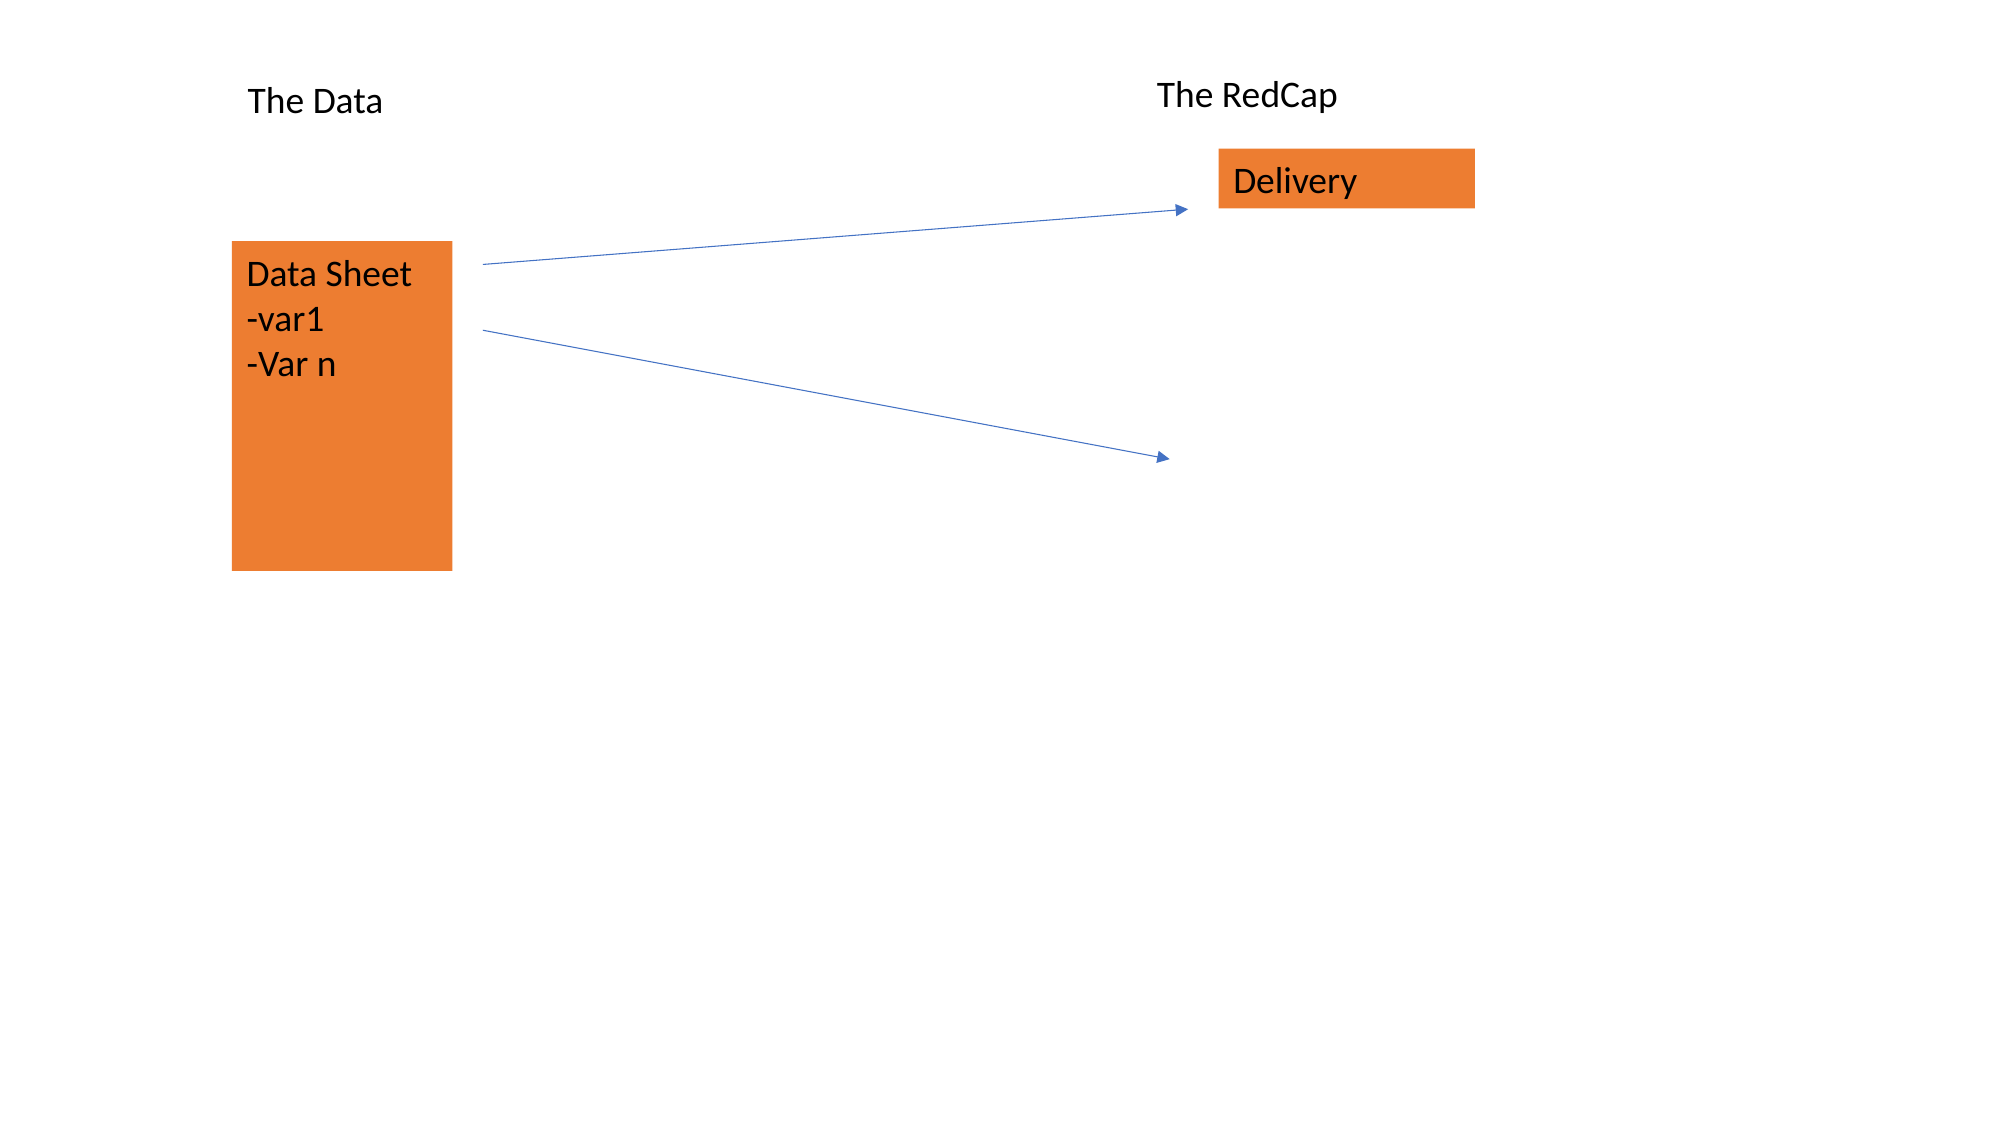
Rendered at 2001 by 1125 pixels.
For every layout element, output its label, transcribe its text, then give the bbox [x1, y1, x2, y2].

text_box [482, 330, 1170, 460]
text_box The RedCap [1142, 63, 1425, 123]
text_box Data Sheet -var1 -Var n [231, 241, 453, 571]
text_box The Data [232, 68, 516, 129]
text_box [482, 209, 1189, 265]
text_box Delivery [1218, 148, 1475, 209]
